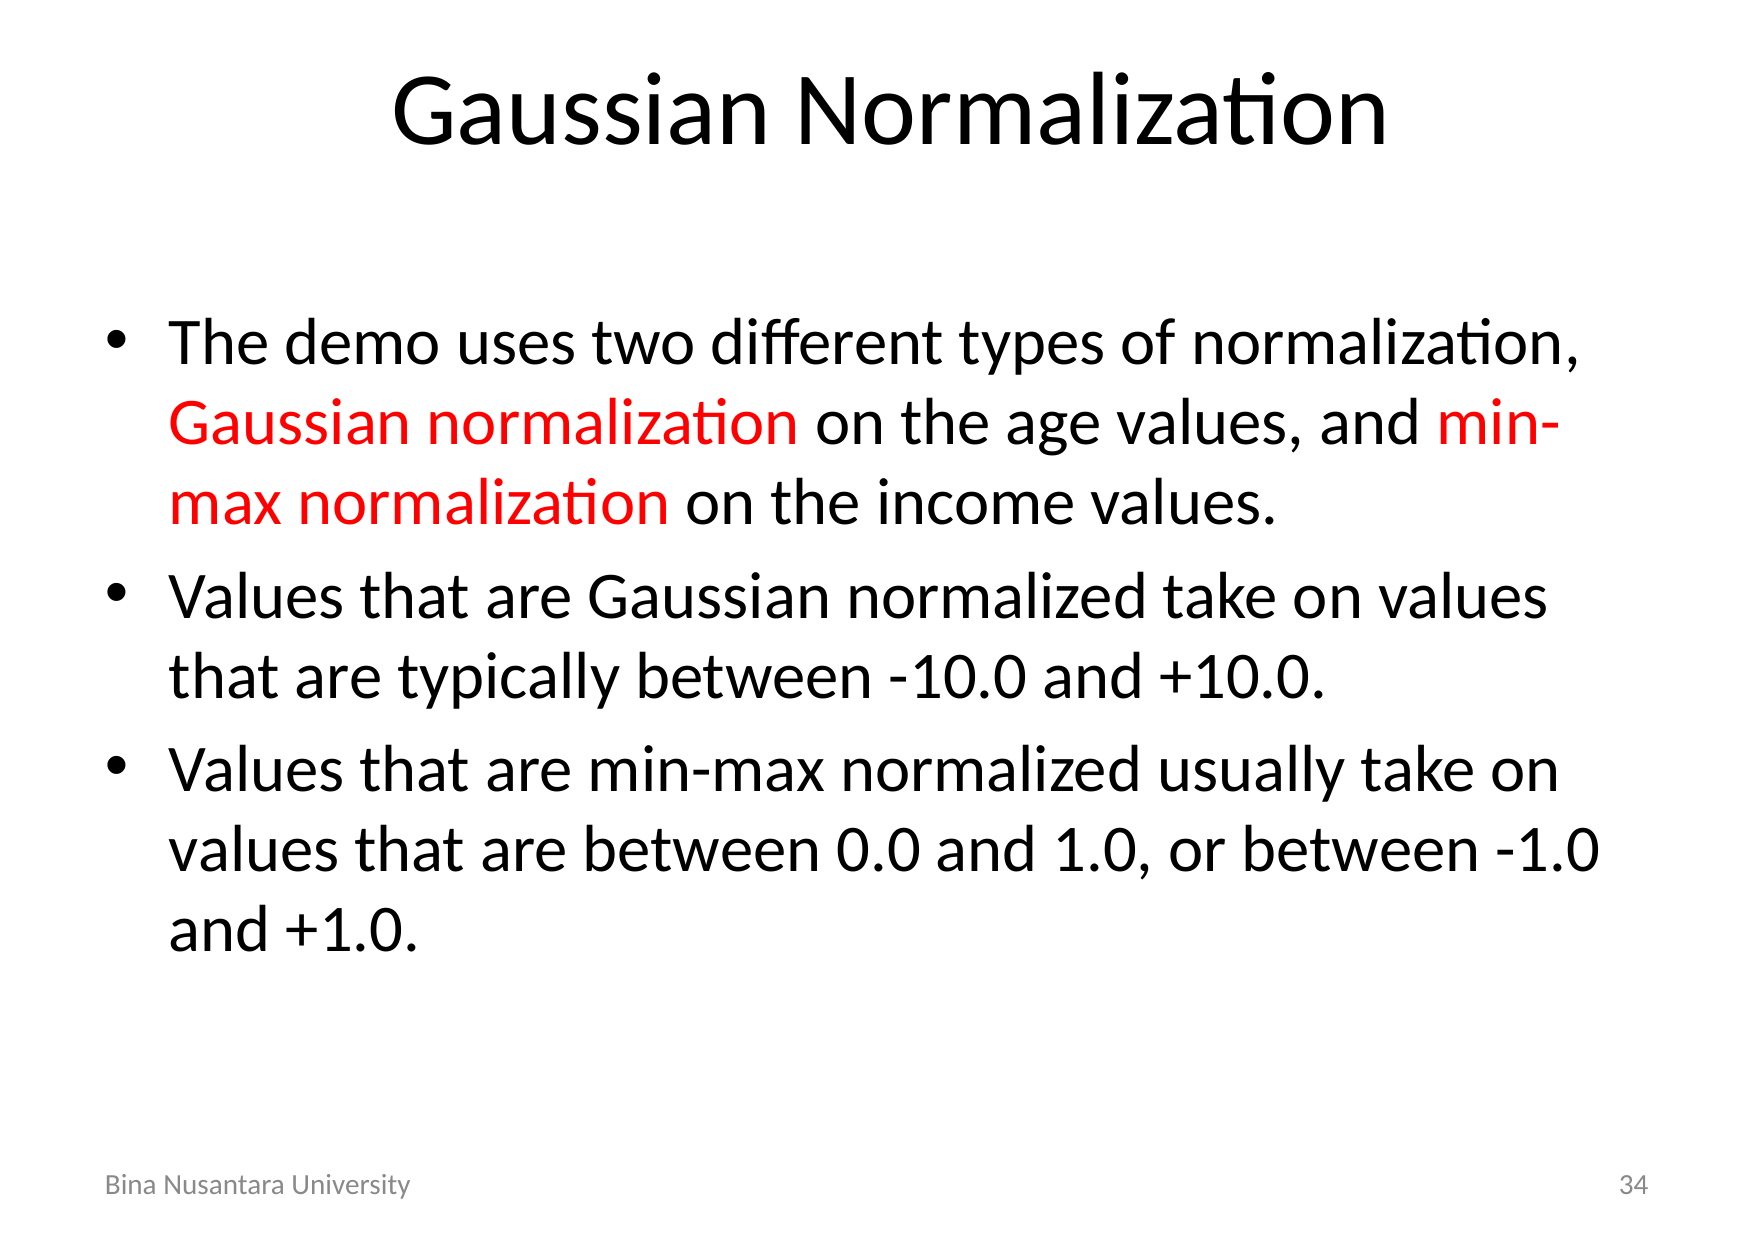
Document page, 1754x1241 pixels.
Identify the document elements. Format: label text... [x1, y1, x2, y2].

title Gaussian Normalization [102, 0, 1681, 207]
slide_number 34 [1256, 1149, 1666, 1216]
list The demo uses two different types of normalization, Gaussian normalization on the age values, and min-max normalization on the income values. Values that are Gaussian normalized take on values that are typically between -10.0 and +10.0. Values that are min-max normalized usually take on values that are between 0.0 and 1.0, or between -1.0 and +1.0. [87, 289, 1666, 1109]
slide_number Bina Nusantara University [87, 1149, 497, 1216]
